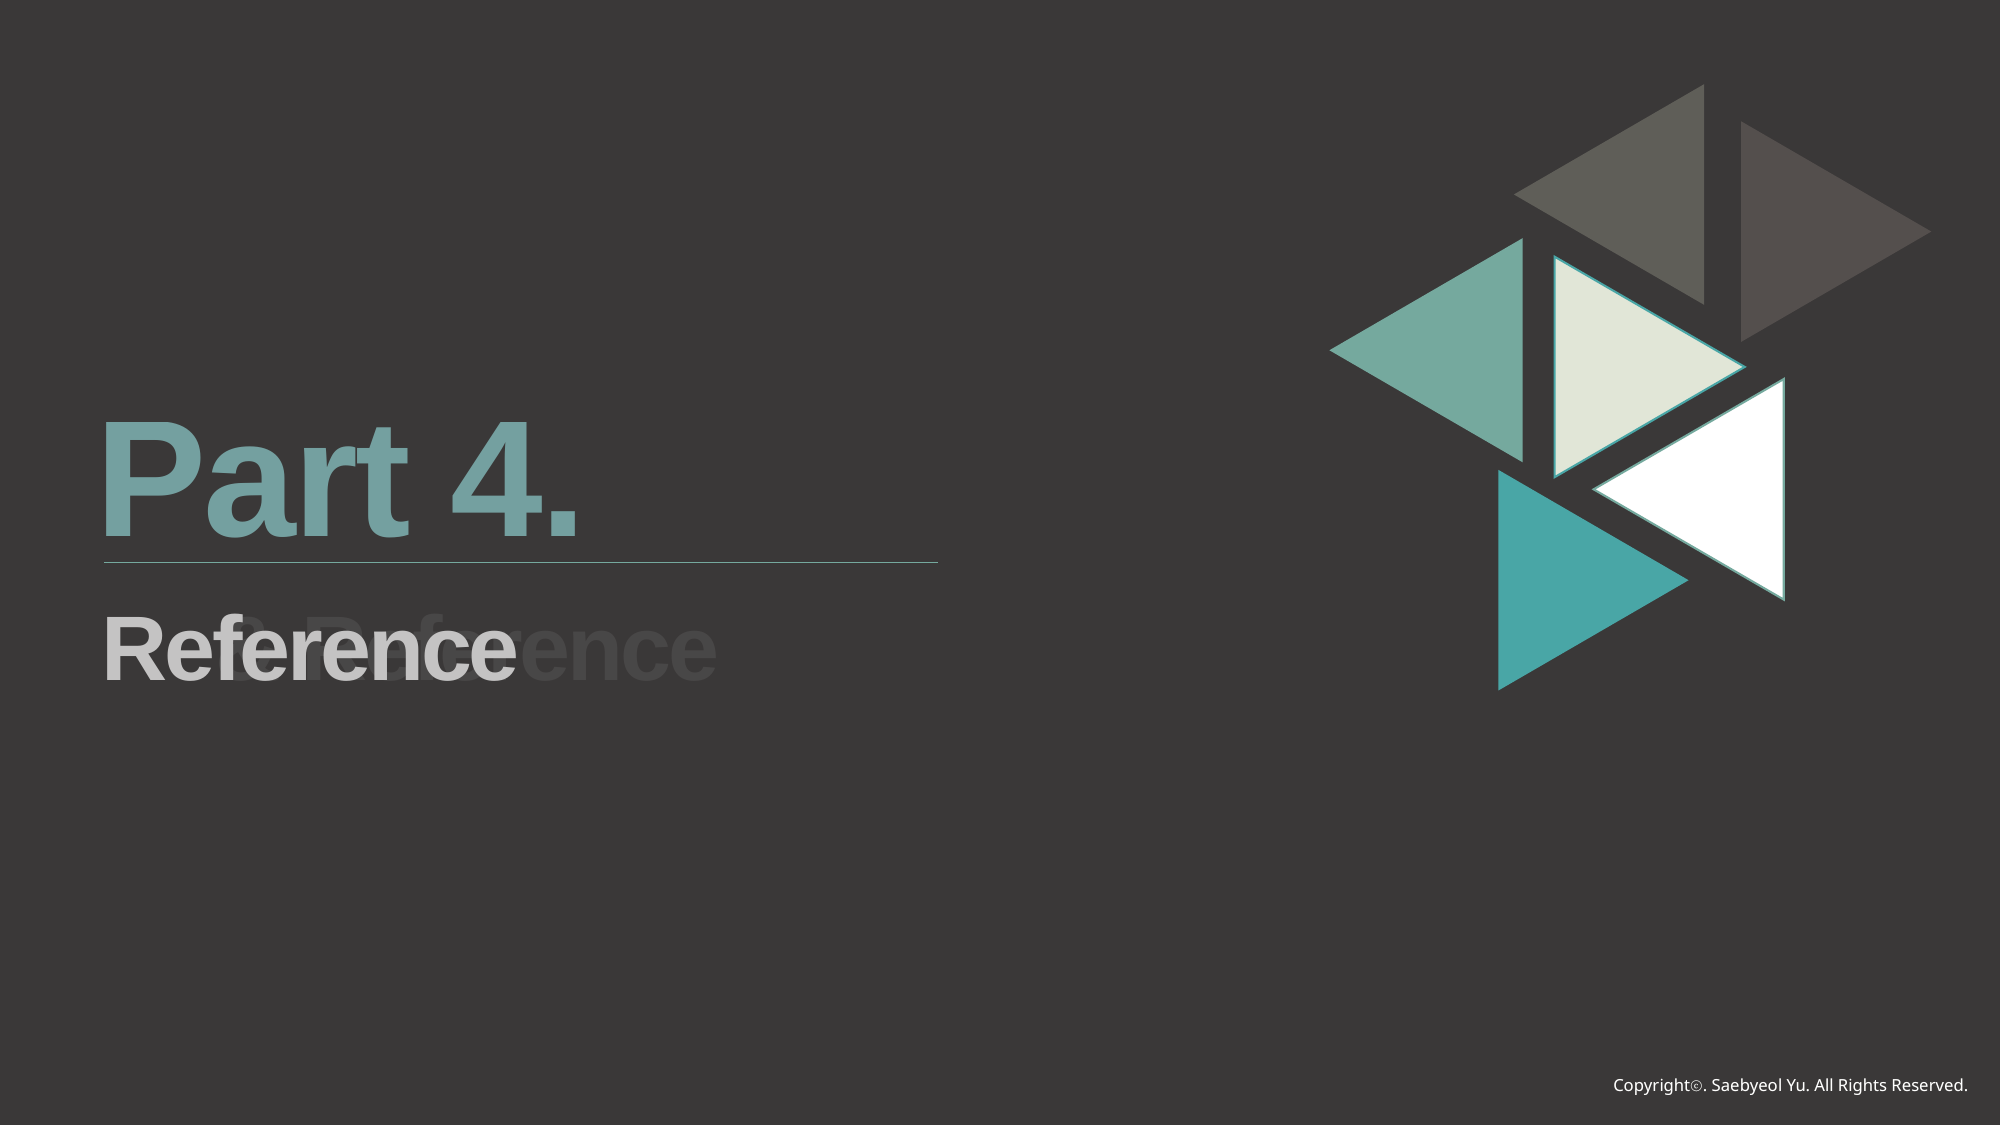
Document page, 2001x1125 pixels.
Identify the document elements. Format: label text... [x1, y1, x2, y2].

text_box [95, 580, 722, 708]
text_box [1331, 84, 1932, 691]
text_box Copyrightⓒ. Saebyeol Yu. All Rights Reserved. [1598, 1067, 1984, 1102]
text_box Part 4. [80, 362, 602, 578]
